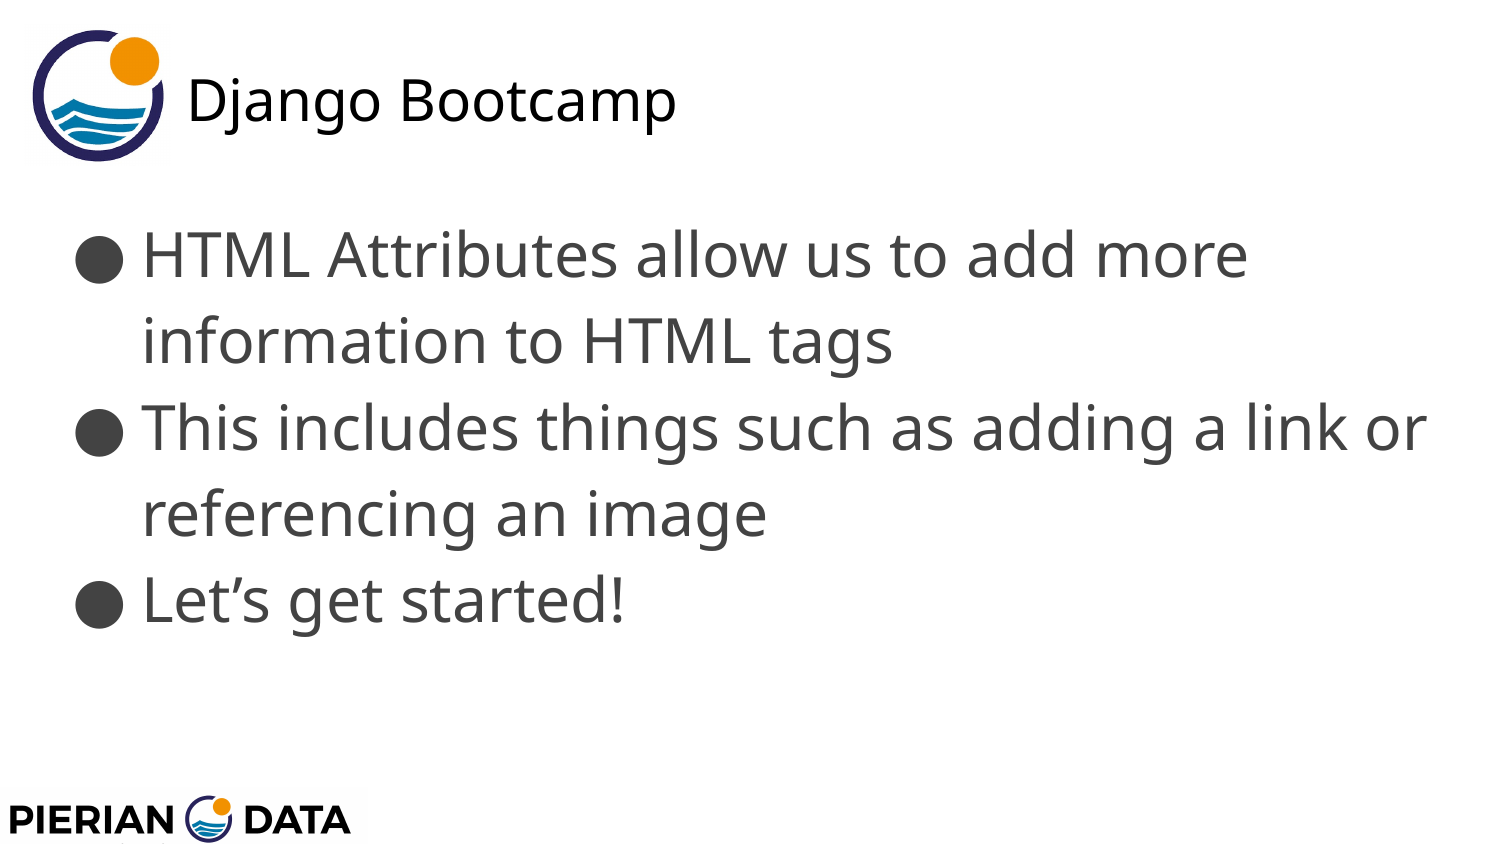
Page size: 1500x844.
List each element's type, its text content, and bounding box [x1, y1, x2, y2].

list HTML Attributes allow us to add more information to HTML tags This includes things such as adding a link or referencing an image Let’s get started! [51, 189, 1449, 750]
picture [24, 24, 172, 167]
title Django Bootcamp [176, 48, 1449, 143]
picture [0, 787, 368, 844]
